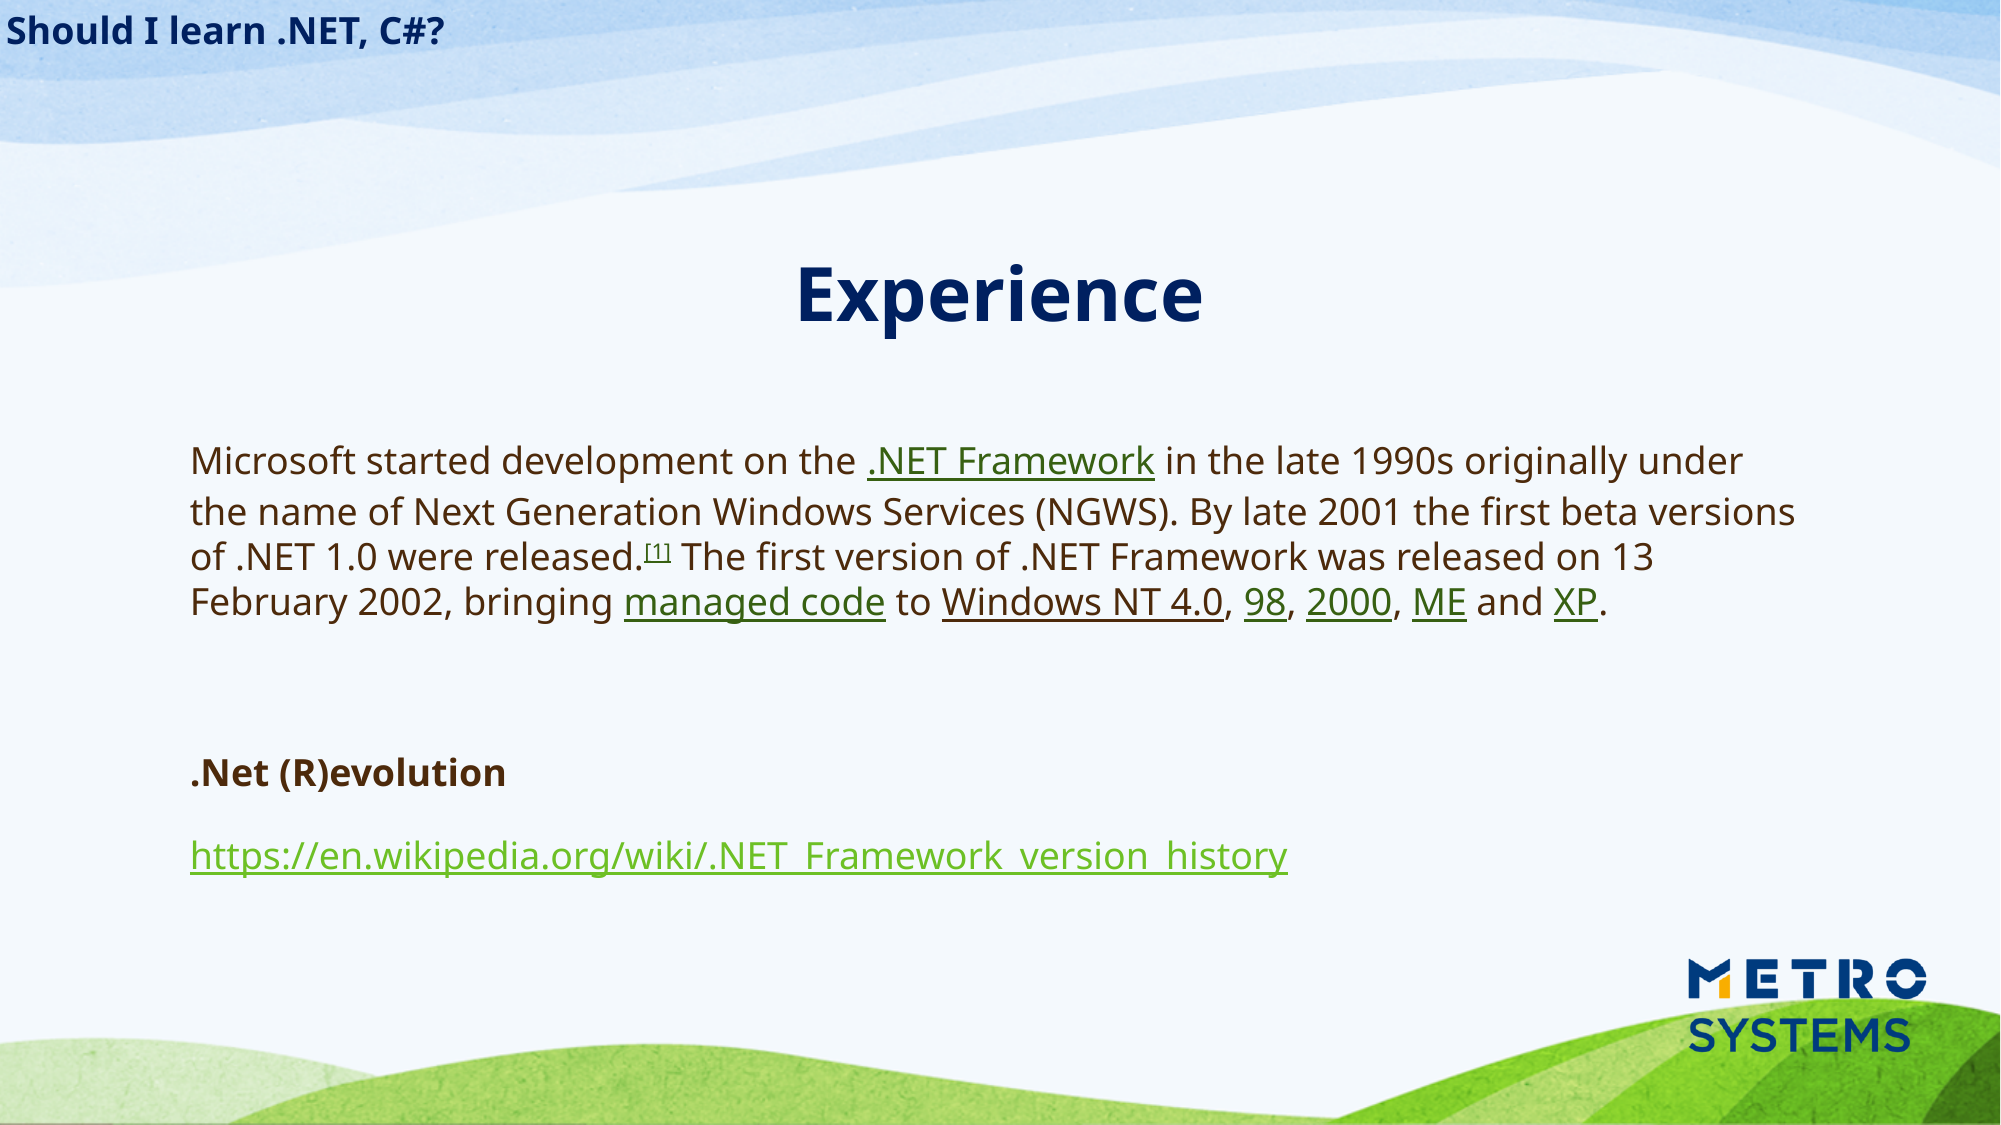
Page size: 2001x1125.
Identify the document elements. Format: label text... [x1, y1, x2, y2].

title Experience [174, 202, 1825, 346]
list Microsoft started development on the .NET Framework in the late 1990s originally under the name of Next Generation Windows Services (NGWS). By late 2001 the first beta versions of .NET 1.0 were released.[1] The first version of .NET Framework was released on 13 February 2002, bringing managed code to Windows NT 4.0, 98, 2000, ME and XP. .Net (R)evolution https://en.wikipedia.org/wiki/.NET_Framework_version_history [174, 429, 1825, 892]
text_box Should I learn .NET, C#? [0, 0, 460, 60]
picture [0, 0, 2001, 1125]
